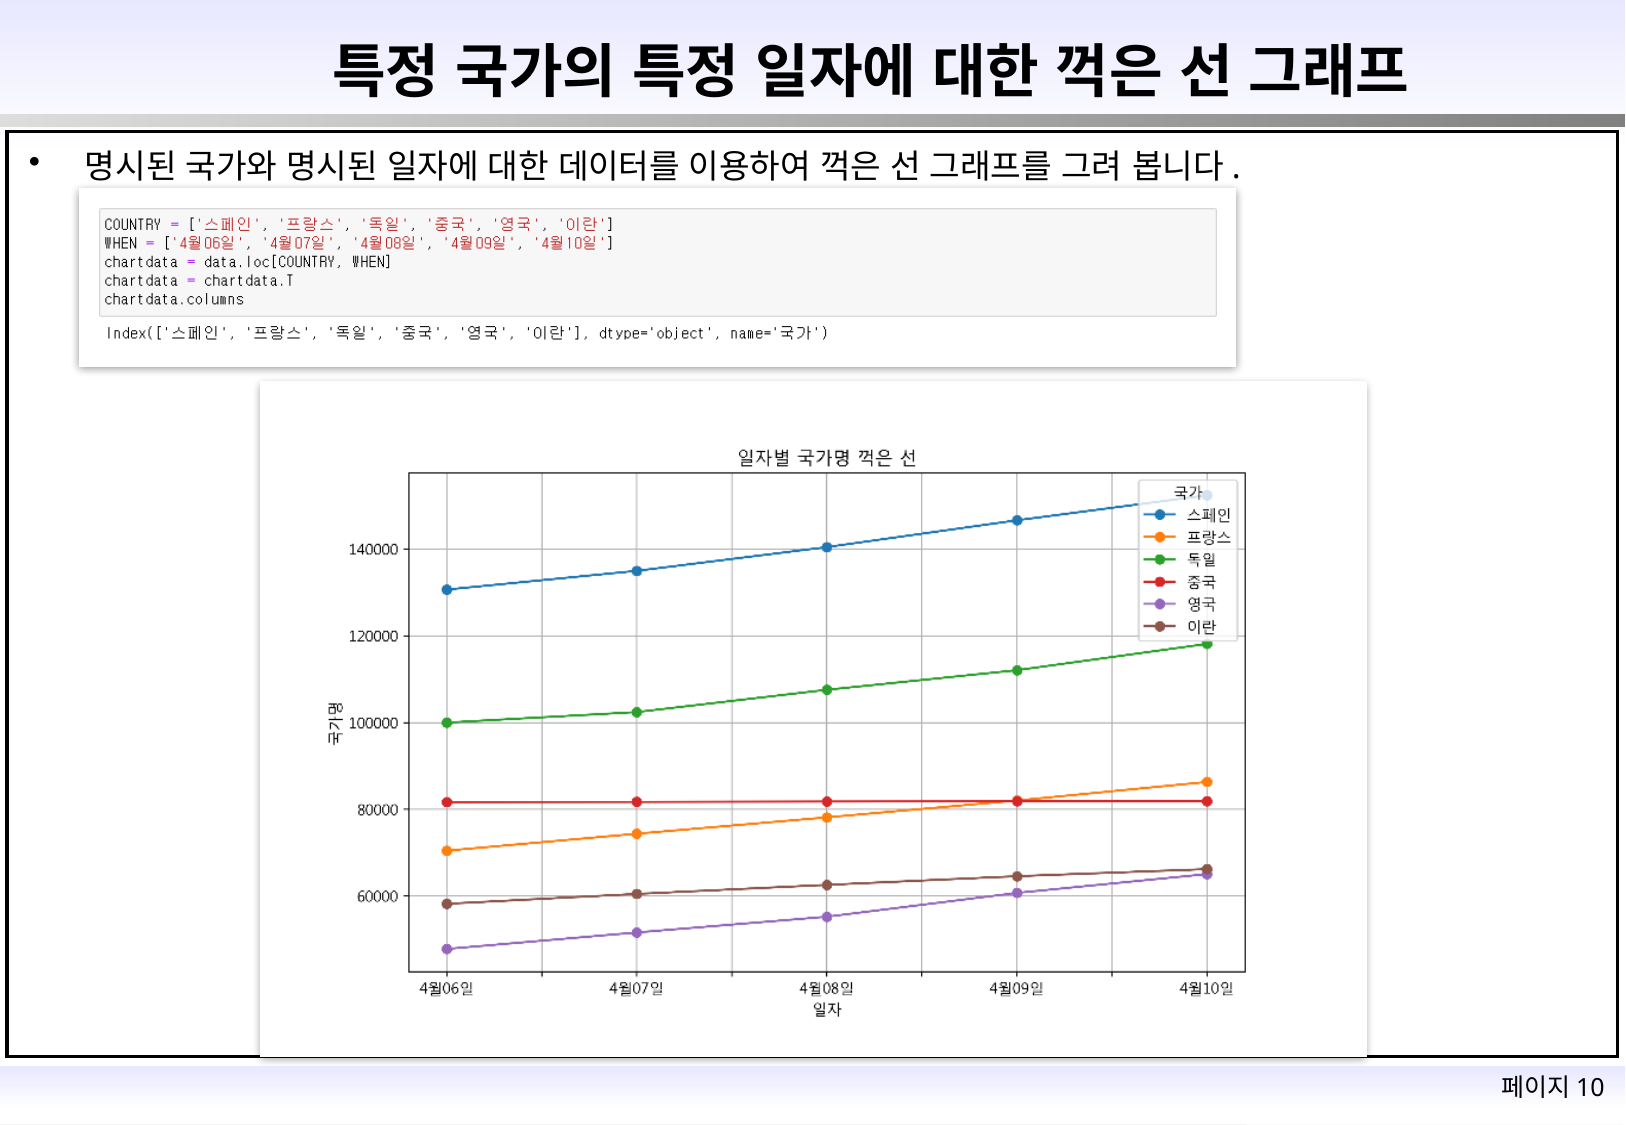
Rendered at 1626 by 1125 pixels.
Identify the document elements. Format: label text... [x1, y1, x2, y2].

picture [274, 395, 1353, 1043]
picture [93, 202, 1223, 353]
title 특정 국가의 특정 일자에 대한 꺽은 선 그래프 [207, 24, 1534, 113]
list 명시된 국가와 명시된 일자에 대한 데이터를 이용하여 꺽은 선 그래프를 그려 봅니다. [13, 137, 1625, 791]
